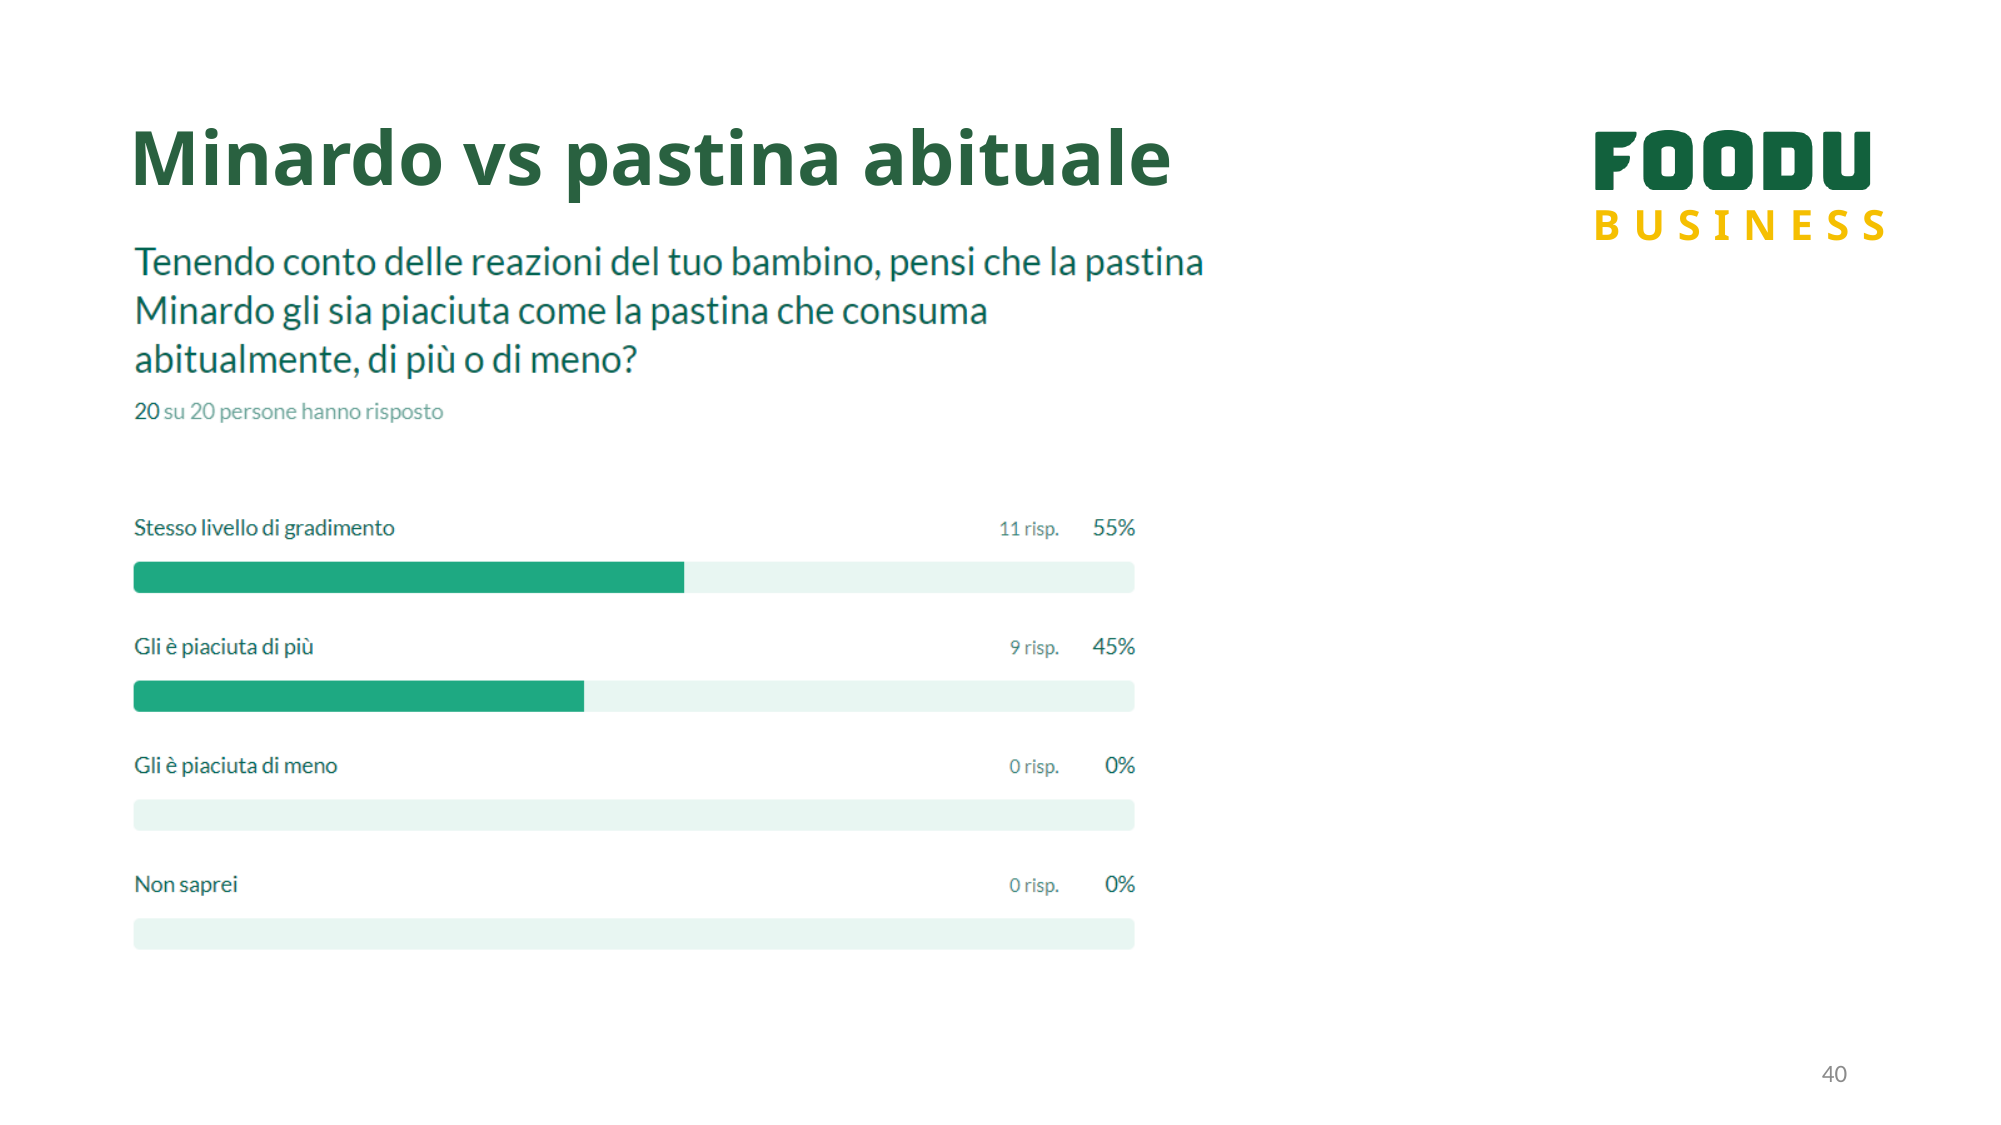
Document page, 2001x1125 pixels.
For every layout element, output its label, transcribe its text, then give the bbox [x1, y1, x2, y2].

slide_number 40 [1412, 1042, 1863, 1103]
text_box BUSINESS [1490, 191, 1989, 257]
picture [1595, 130, 1871, 190]
picture [105, 224, 1211, 986]
text_box Minardo vs pastina abituale [129, 118, 1521, 202]
